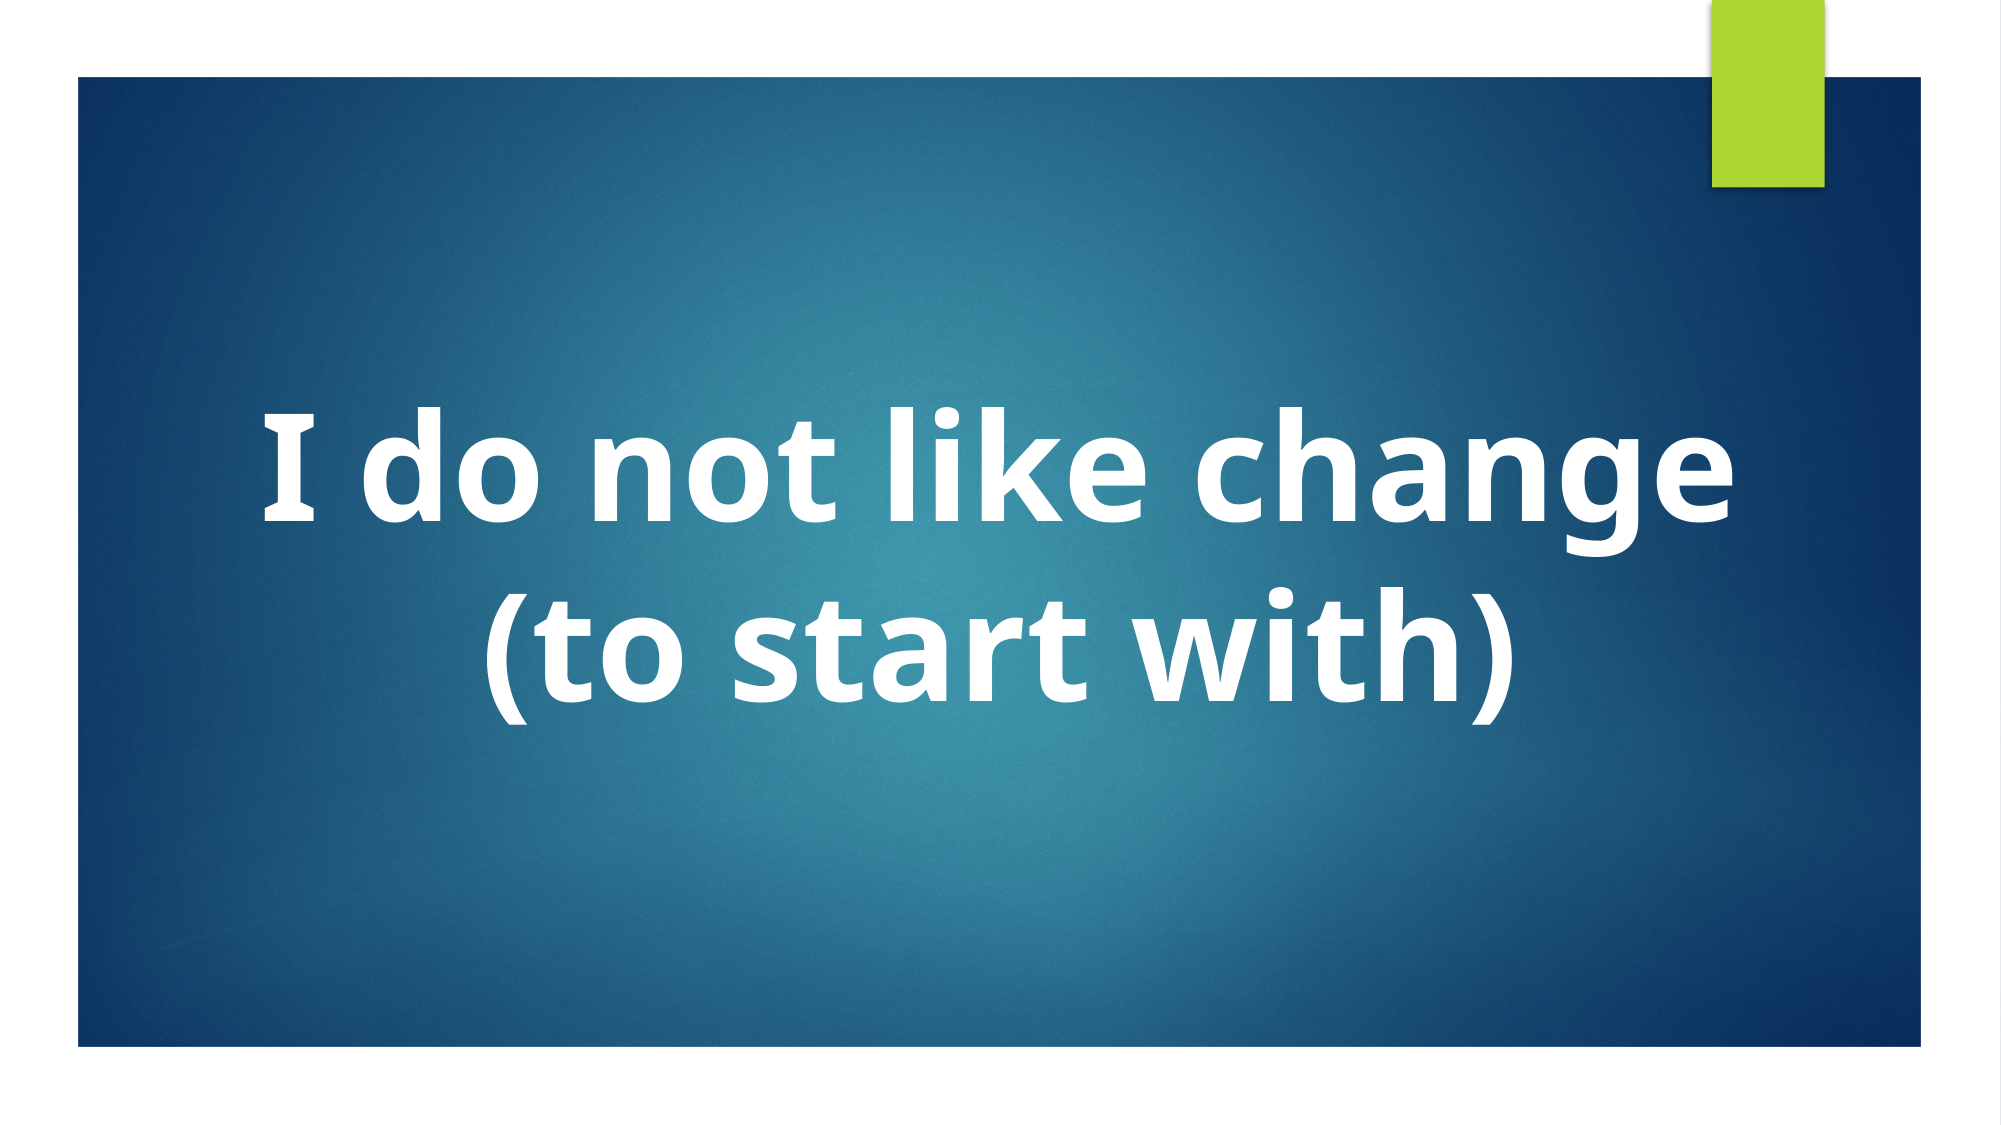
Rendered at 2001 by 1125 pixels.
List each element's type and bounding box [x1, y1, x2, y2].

text_box [0, 0, 2000, 1125]
